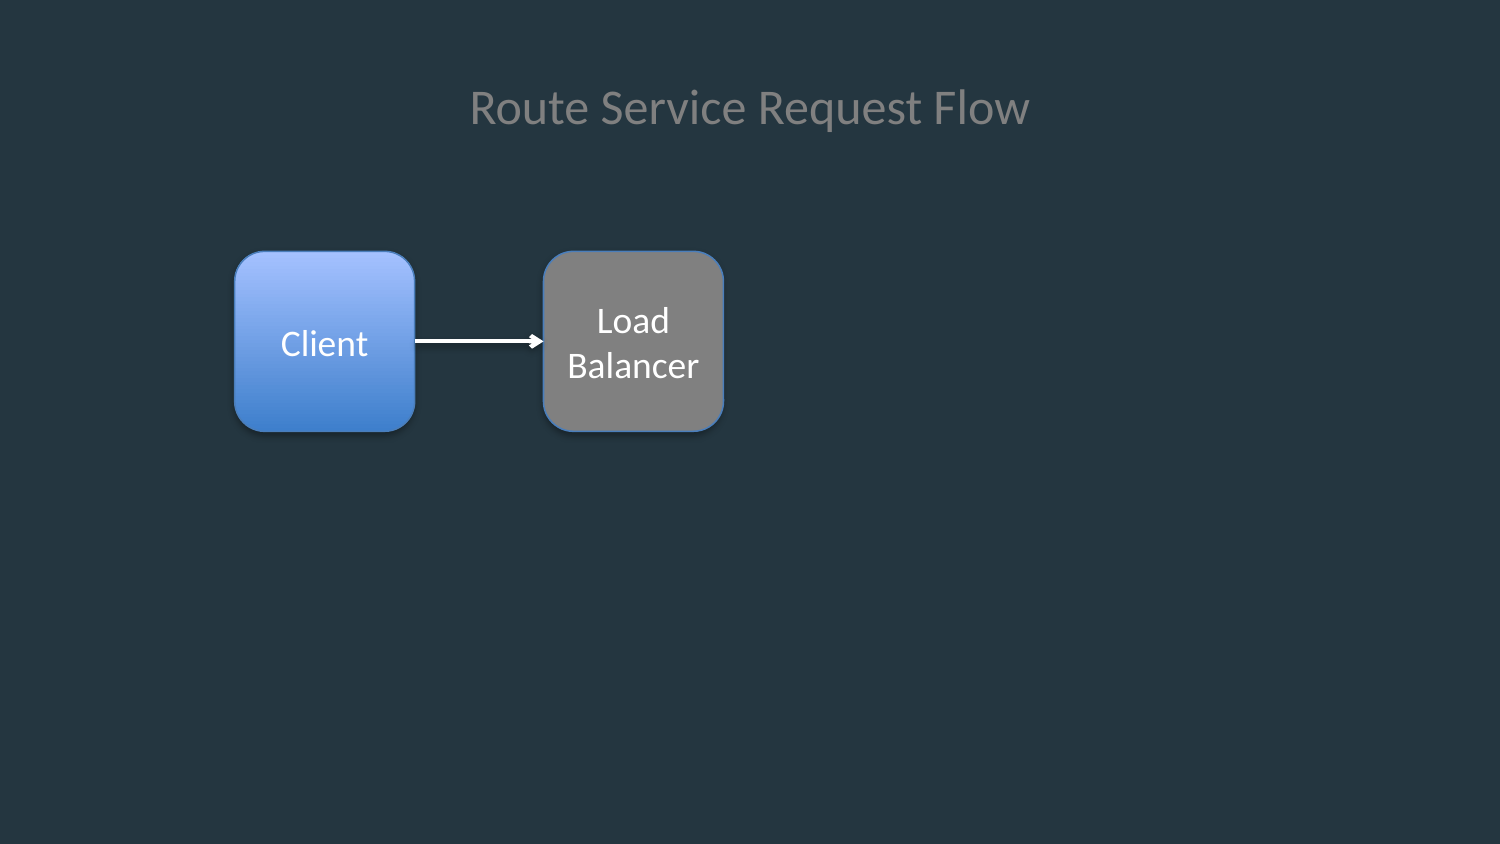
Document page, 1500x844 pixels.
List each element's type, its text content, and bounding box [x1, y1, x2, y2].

text_box Client [233, 250, 416, 433]
title Route Service Request Flow [75, 33, 1425, 175]
text_box Load Balancer [542, 250, 725, 433]
